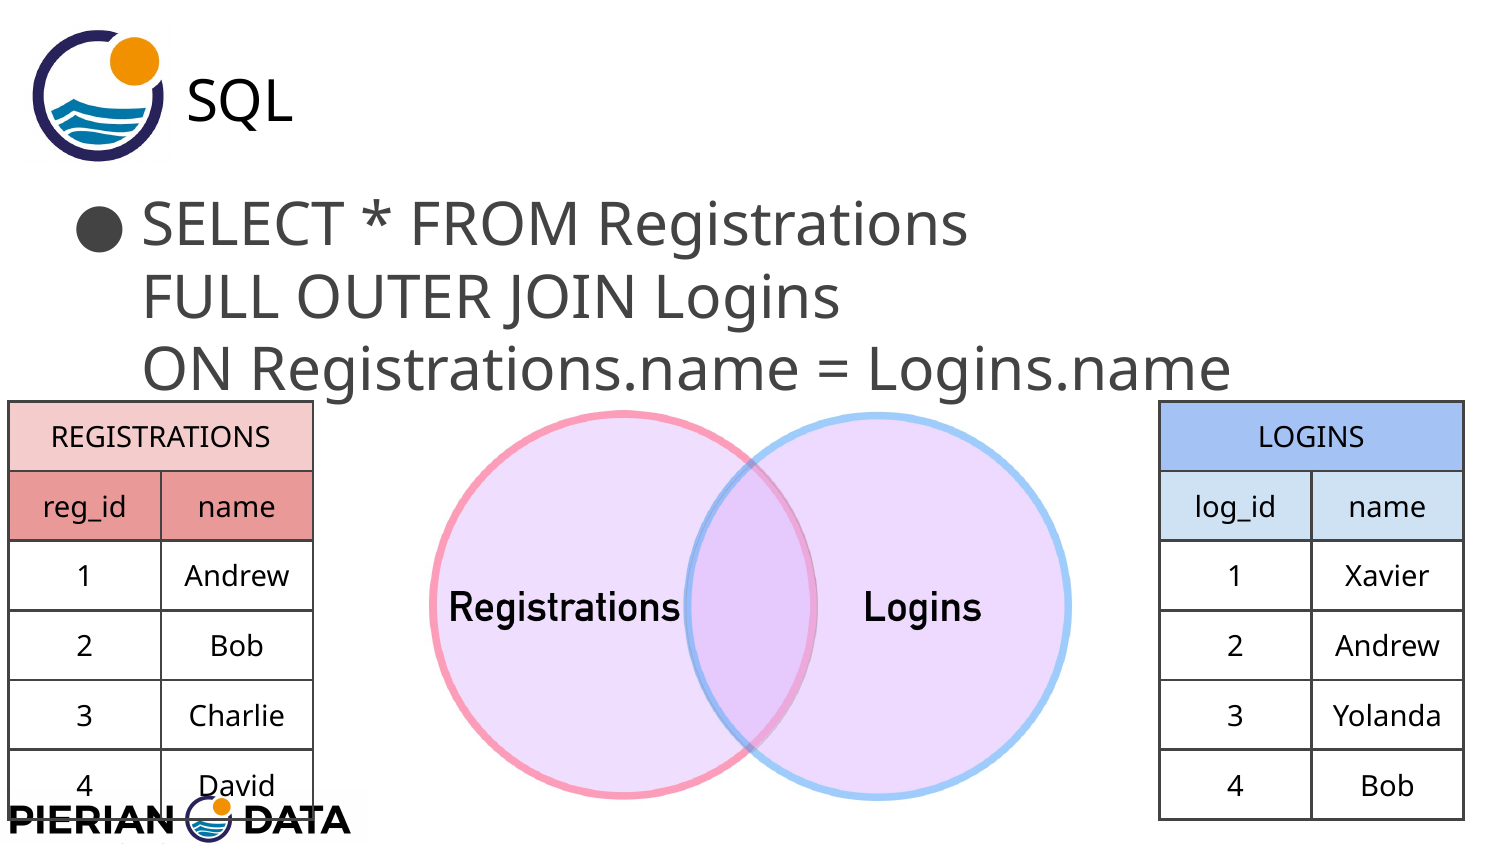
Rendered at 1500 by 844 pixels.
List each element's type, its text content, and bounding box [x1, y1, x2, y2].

table_cell 3 [10, 681, 160, 748]
table_cell 2 [1161, 612, 1310, 679]
table_cell 2 [10, 612, 160, 679]
table_cell Charlie [162, 681, 312, 748]
table_cell Andrew [162, 542, 312, 609]
table_cell 1 [10, 542, 160, 609]
table_cell 1 [1161, 542, 1310, 609]
table_cell reg_id [10, 472, 160, 539]
table_cell David [162, 751, 312, 785]
table_cell 4 [10, 751, 160, 785]
table_cell log_id [1161, 472, 1310, 539]
table_cell name [1313, 472, 1462, 539]
table_cell 4 [1161, 751, 1310, 818]
picture [0, 787, 368, 844]
table_header LOGINS [1161, 403, 1462, 470]
list SELECT * FROM Registrations FULL OUTER JOIN Logins ON Registrations.name = Logins.name [51, 170, 1476, 731]
table_cell Andrew [1313, 612, 1462, 679]
table_cell 3 [1161, 681, 1310, 748]
table_cell Bob [162, 612, 312, 679]
table_cell name [162, 472, 312, 539]
table_cell Bob [1313, 751, 1462, 818]
picture [24, 24, 172, 167]
table_cell Yolanda [1313, 681, 1462, 748]
table_header REGISTRATIONS [10, 403, 312, 470]
title SQL [176, 48, 1449, 143]
table_cell Xavier [1313, 542, 1462, 609]
picture [406, 387, 1094, 824]
